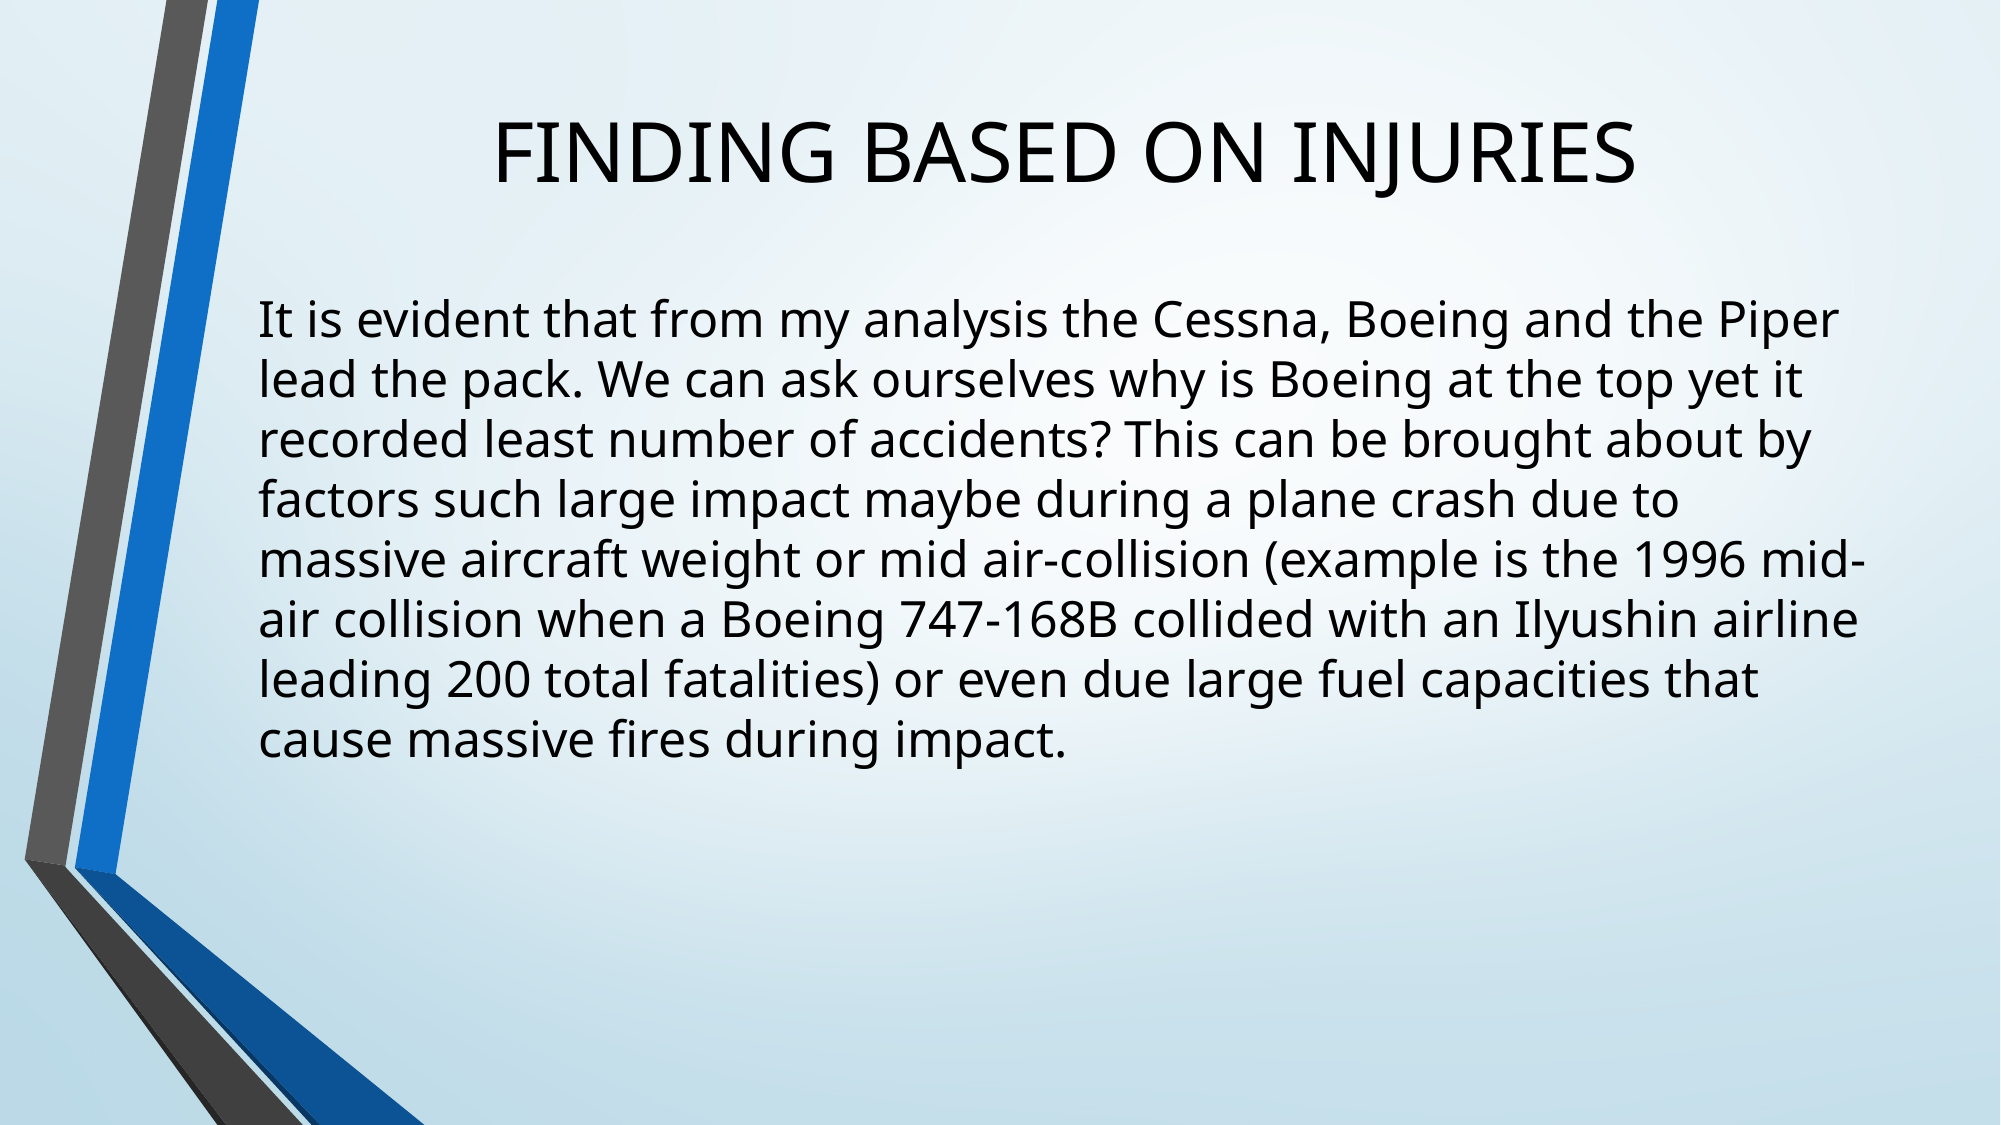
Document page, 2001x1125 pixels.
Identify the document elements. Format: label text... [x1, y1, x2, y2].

list It is evident that from my analysis the Cessna, Boeing and the Piper lead the pack. We can ask ourselves why is Boeing at the top yet it recorded least number of accidents? This can be brought about by factors such large impact maybe during a plane crash due to massive aircraft weight or mid air-collision (example is the 1996 mid-air collision when a Boeing 747-168B collided with an Ilyushin airline leading 200 total fatalities) or even due large fuel capacities that cause massive fires during impact. [243, 271, 1887, 785]
title FINDING BASED ON INJURIES [243, 62, 1887, 237]
